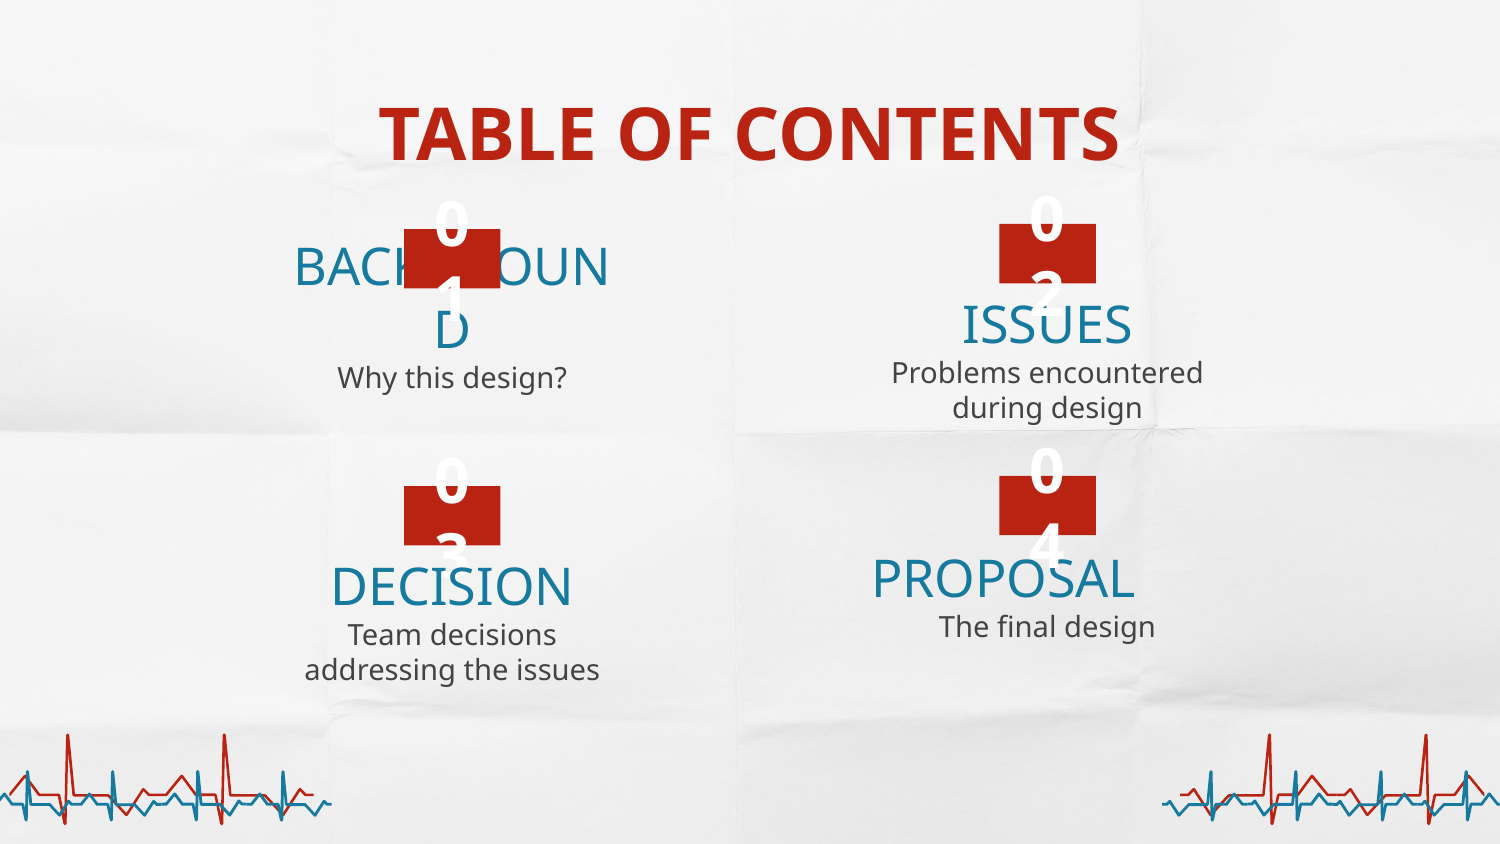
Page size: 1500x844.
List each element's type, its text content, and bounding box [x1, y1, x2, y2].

subtitle DECISION [260, 551, 644, 631]
subtitle BACKGROUND [260, 294, 644, 344]
title 04 [999, 475, 1096, 536]
subtitle Why this design? [260, 344, 644, 424]
title 01 [404, 229, 501, 289]
subtitle The final design [856, 593, 1240, 673]
subtitle PROPOSAL [856, 543, 1240, 593]
subtitle Team decisions addressing the issues [260, 631, 644, 681]
subtitle Problems encountered during design [856, 339, 1240, 419]
title TABLE OF CONTENTS [118, 72, 1382, 167]
subtitle ISSUES [856, 289, 1240, 339]
title 02 [999, 223, 1096, 284]
title 03 [404, 486, 501, 546]
